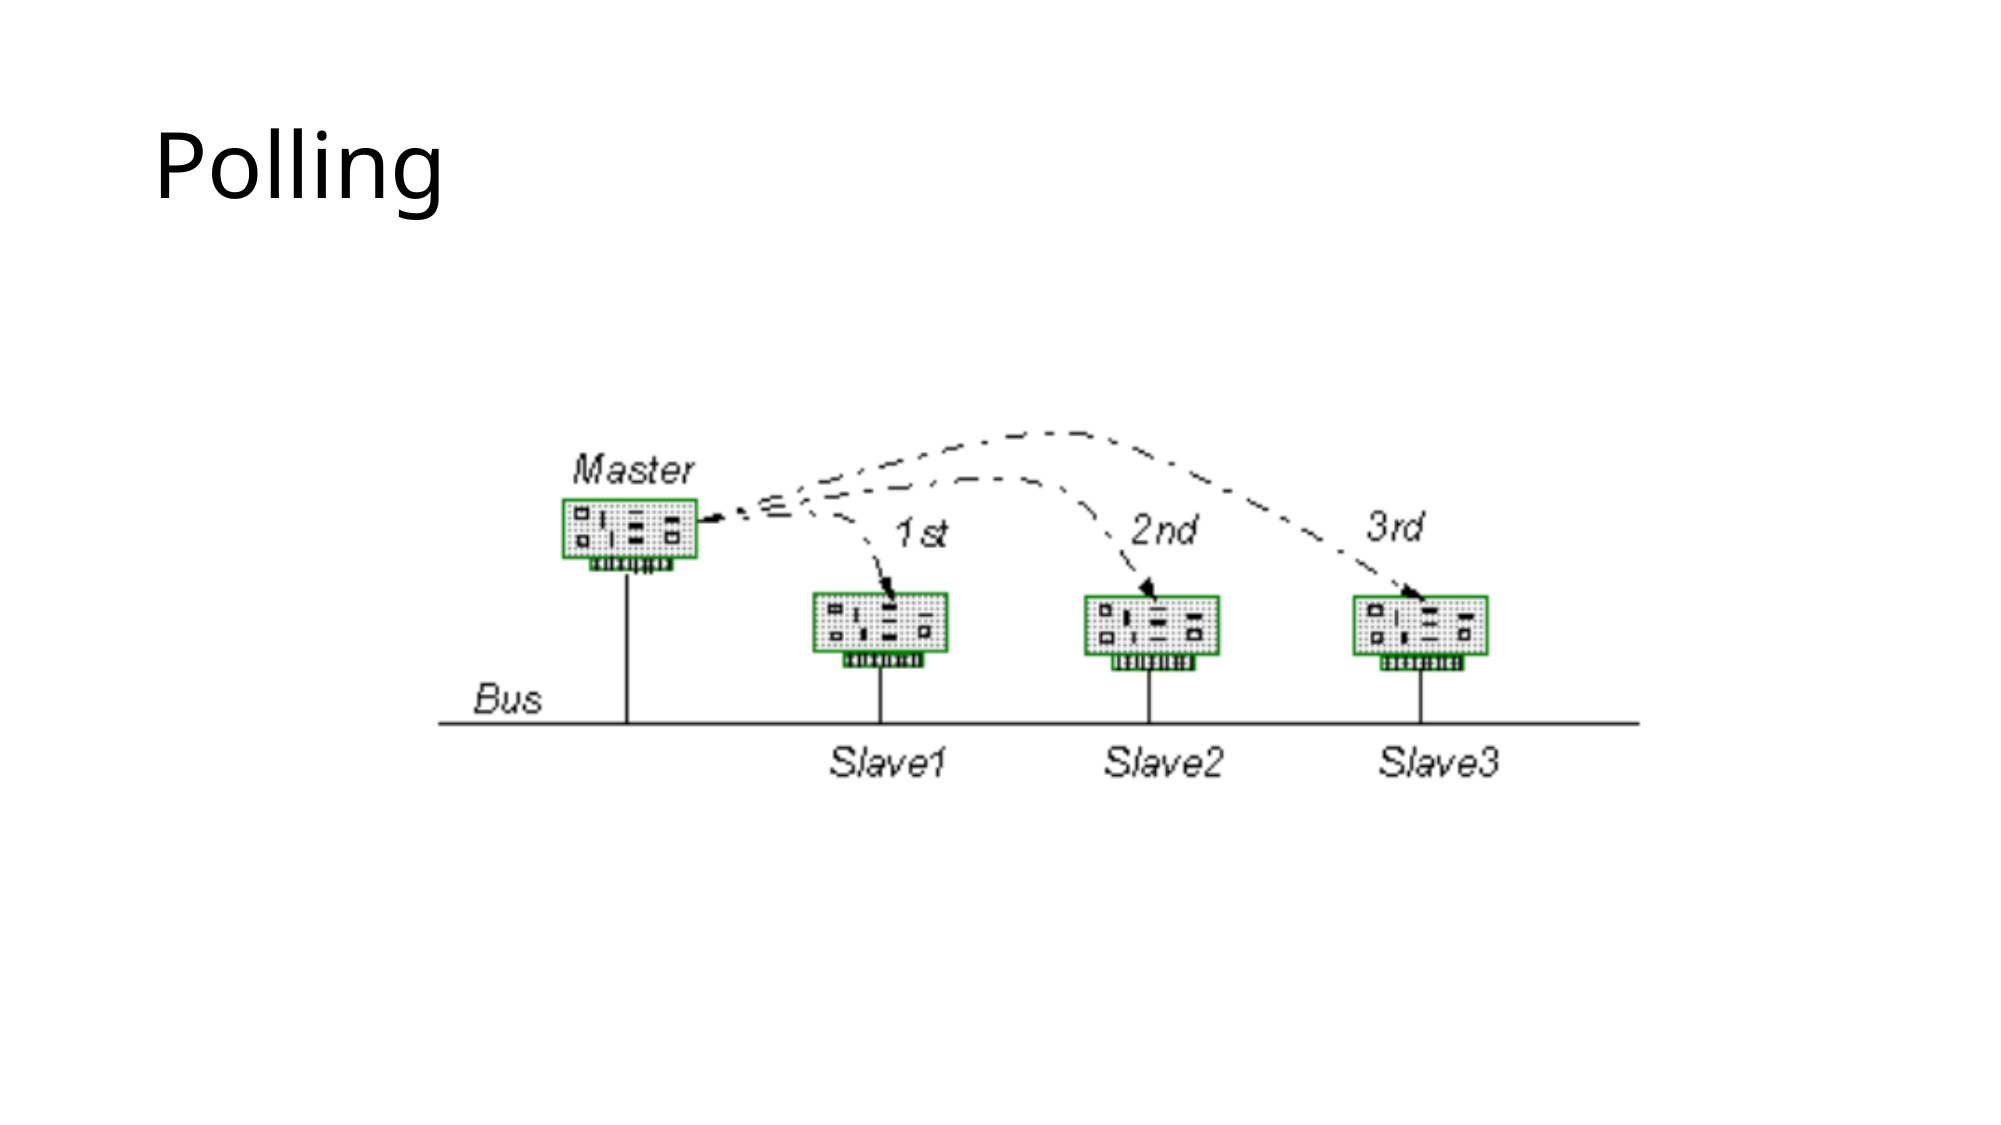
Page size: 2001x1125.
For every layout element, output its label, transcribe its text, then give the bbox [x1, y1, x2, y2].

text_box Polling [137, 59, 1863, 278]
picture [373, 373, 1706, 842]
